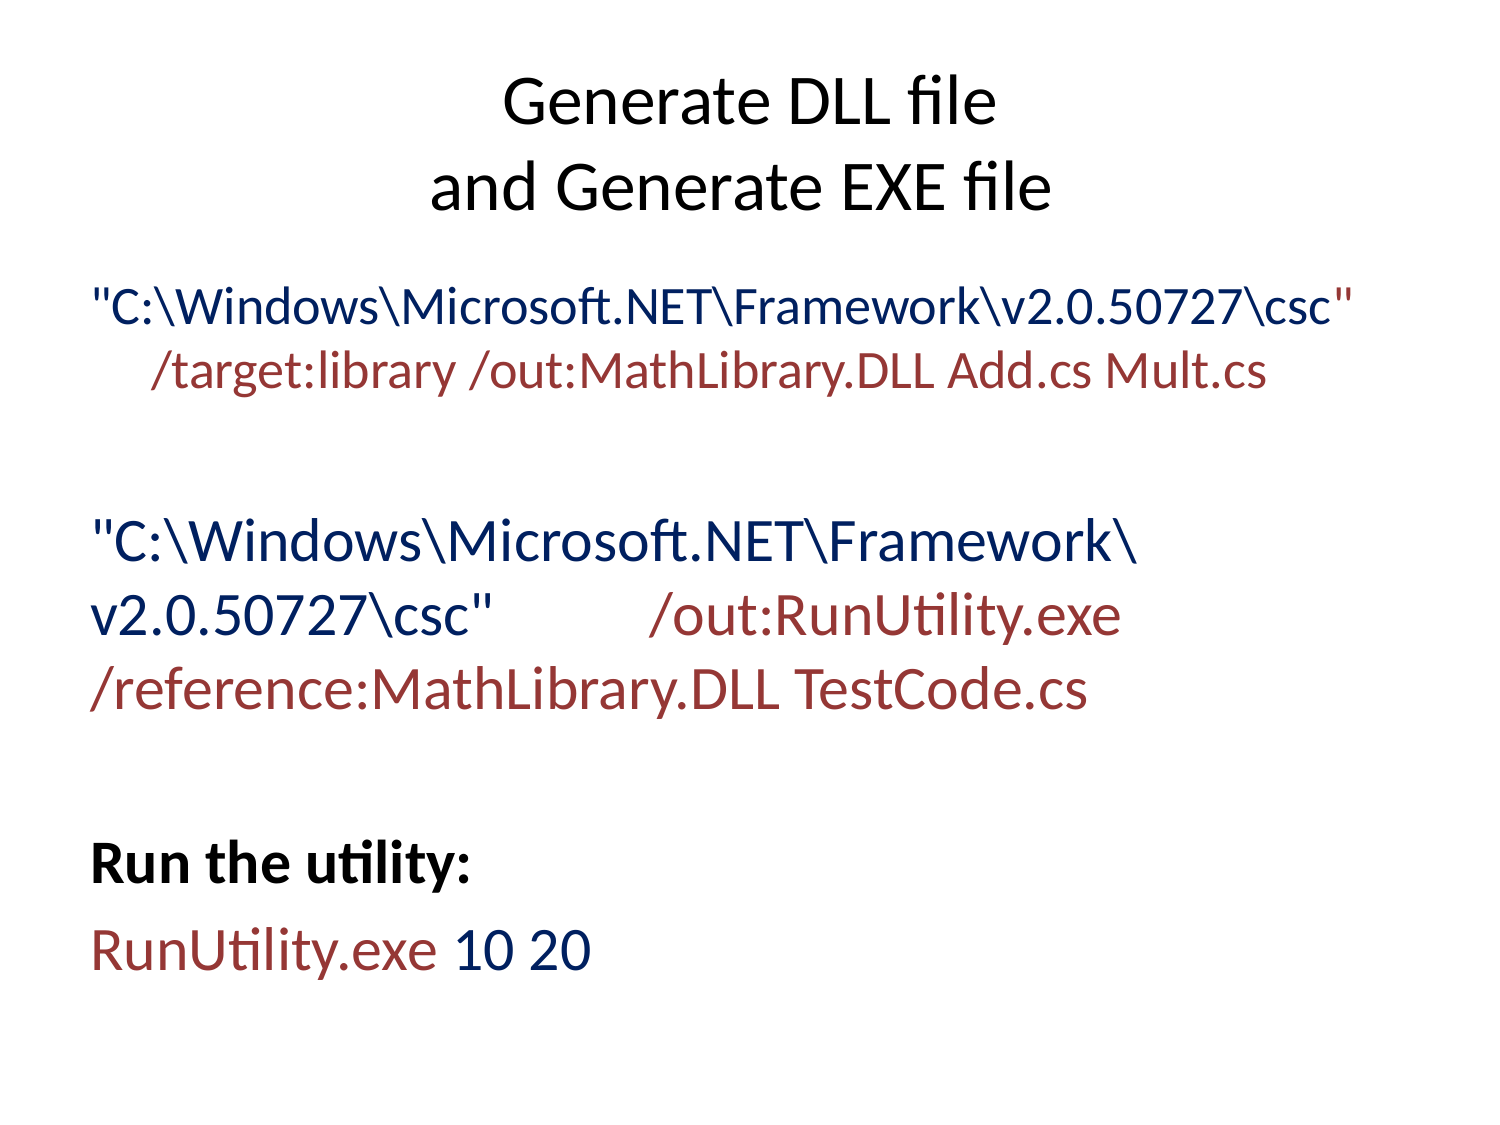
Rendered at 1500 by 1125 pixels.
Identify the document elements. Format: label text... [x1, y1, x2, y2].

list "C:\Windows\Microsoft.NET\Framework\v2.0.50727\csc" /target:library /out:MathLibrary.DLL Add.cs Mult.cs "C:\Windows\Microsoft.NET\Framework\v2.0.50727\csc" /out:RunUtility.exe /reference:MathLibrary.DLL TestCode.cs Run the utility: RunUtility.exe 10 20 [75, 262, 1425, 1005]
title Generate DLL file and Generate EXE file [75, 45, 1425, 233]
